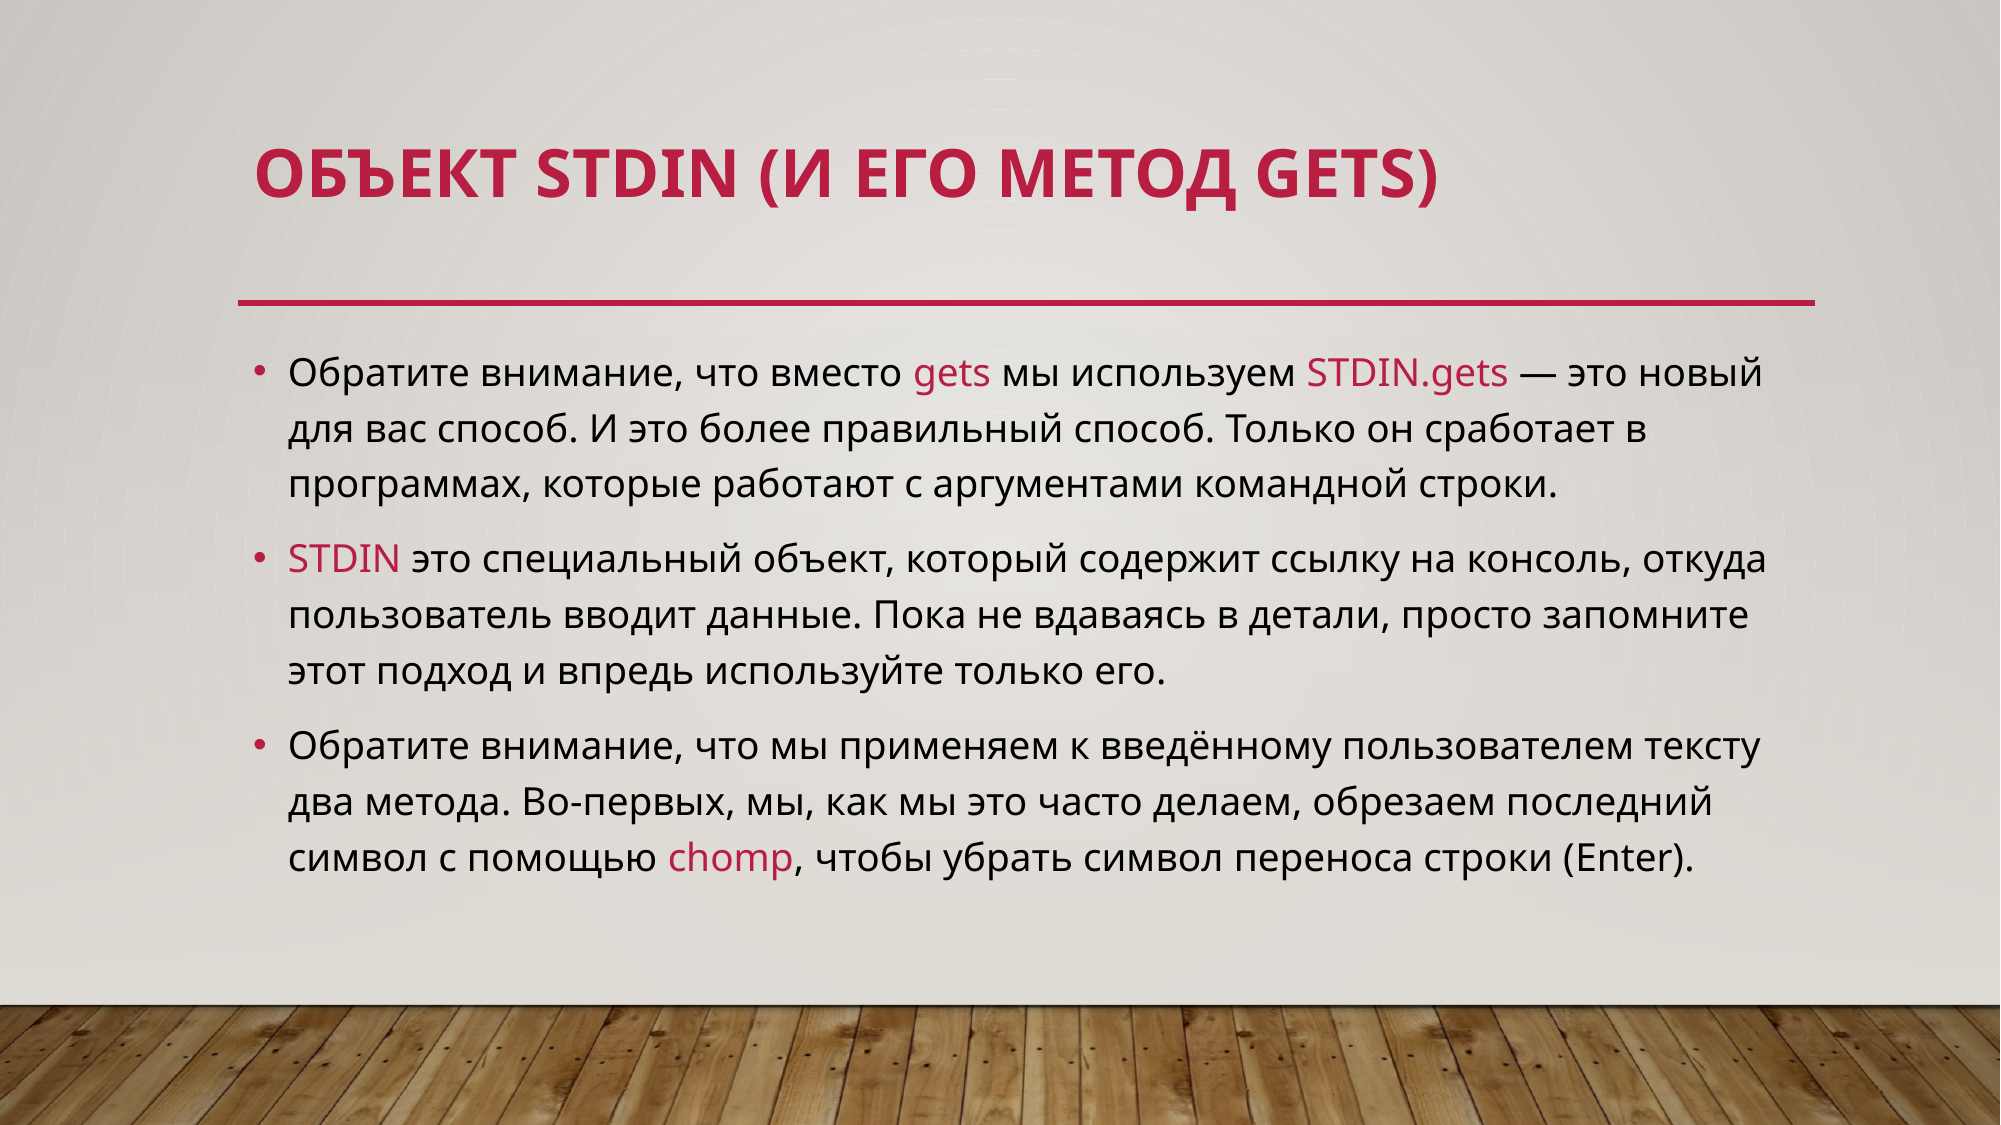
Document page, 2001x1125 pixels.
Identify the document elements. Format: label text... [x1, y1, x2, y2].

list Обратите внимание, что вместо gets мы используем STDIN.gets — это новый для вас способ. И это более правильный способ. Только он сработает в программах, которые работают с аргументами командной строки. STDIN это специальный объект, который содержит ссылку на консоль, откуда пользователь вводит данные. Пока не вдаваясь в детали, просто запомните этот подход и впредь используйте только его. Обратите внимание, что мы применяем к введённому пользователем тексту два метода. Во-первых, мы, как мы это часто делаем, обрезаем последний символ с помощью chomp, чтобы убрать символ переноса строки (Enter). [238, 330, 1814, 967]
title Объект stdin (и его метод gets) [238, 131, 1814, 305]
picture [0, 1005, 2000, 1125]
